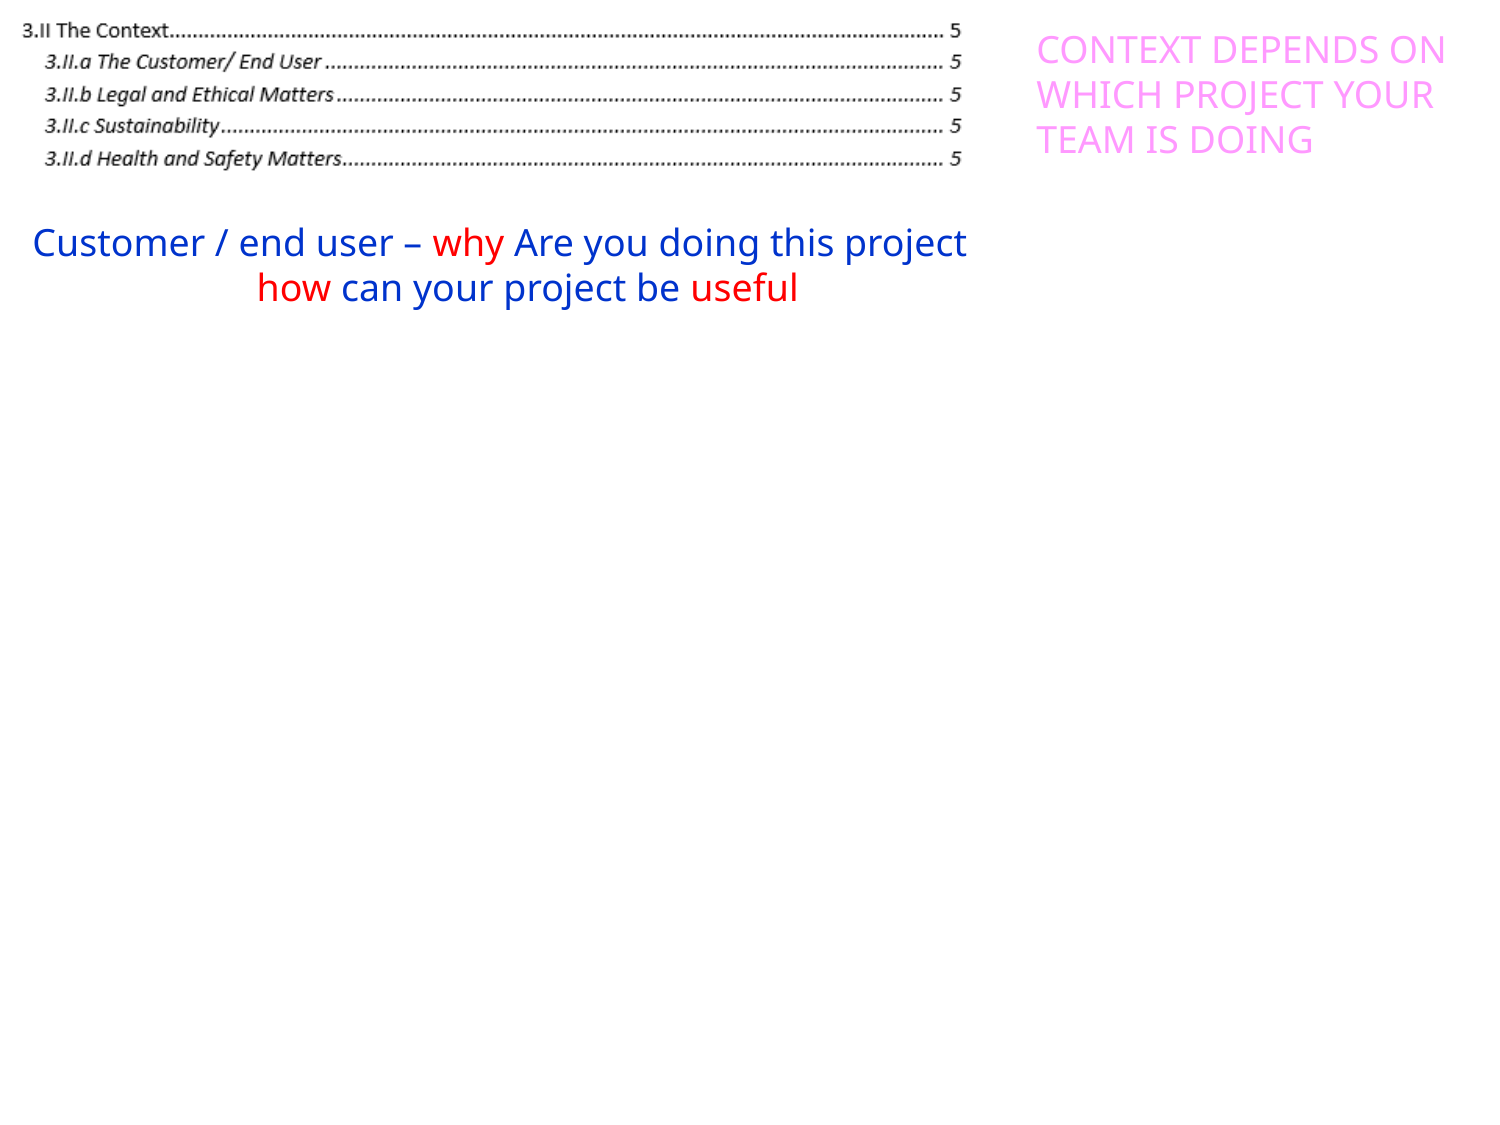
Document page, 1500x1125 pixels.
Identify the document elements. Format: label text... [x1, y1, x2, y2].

picture [4, 18, 985, 181]
text_box Customer / end user – why Are you doing this project how can your project be useful [17, 211, 1365, 316]
text_box CONTEXT DEPENDS ON WHICH PROJECT YOUR TEAM IS DOING [1021, 19, 1483, 169]
